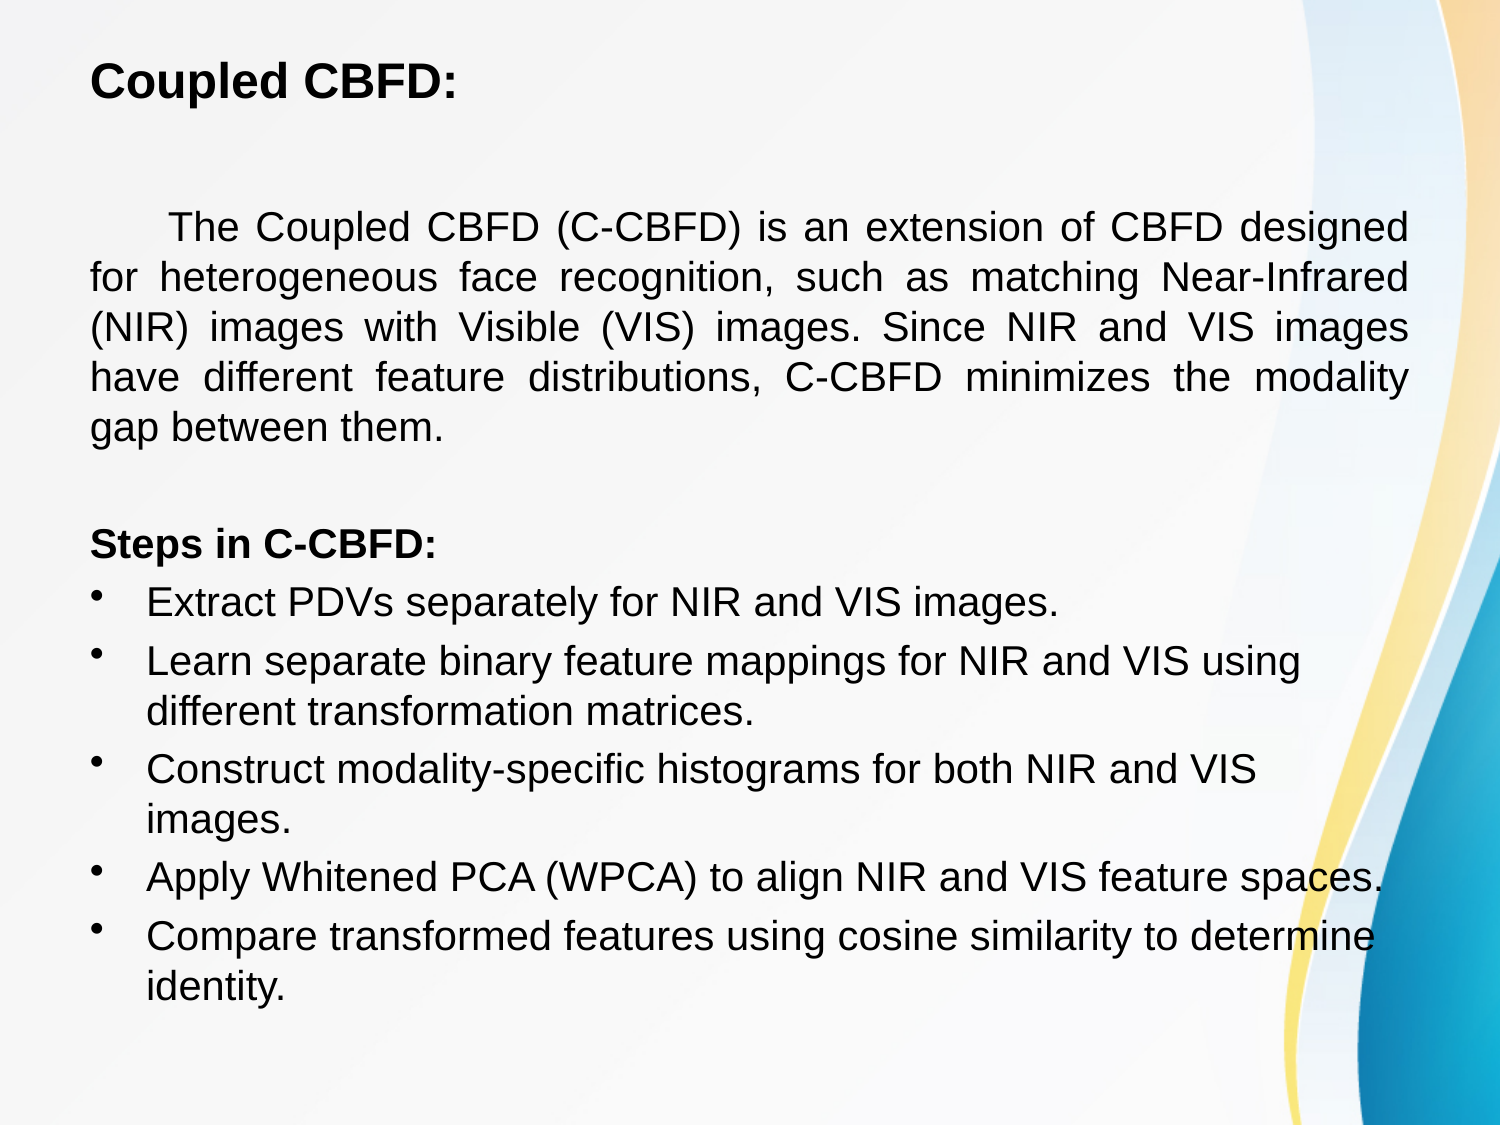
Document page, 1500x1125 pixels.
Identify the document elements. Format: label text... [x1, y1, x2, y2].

list The Coupled CBFD (C-CBFD) is an extension of CBFD designed for heterogeneous face recognition, such as matching Near-Infrared (NIR) images with Visible (VIS) images. Since NIR and VIS images have different feature distributions, C-CBFD minimizes the modality gap between them. Steps in C-CBFD: Extract PDVs separately for NIR and VIS images. Learn separate binary feature mappings for NIR and VIS using different transformation matrices. Construct modality-specific histograms for both NIR and VIS images. Apply Whitened PCA (WPCA) to align NIR and VIS feature spaces. Compare transformed features using cosine similarity to determine identity. [74, 192, 1426, 1006]
picture [0, 0, 1500, 1125]
title Coupled CBFD: [74, 30, 1426, 127]
